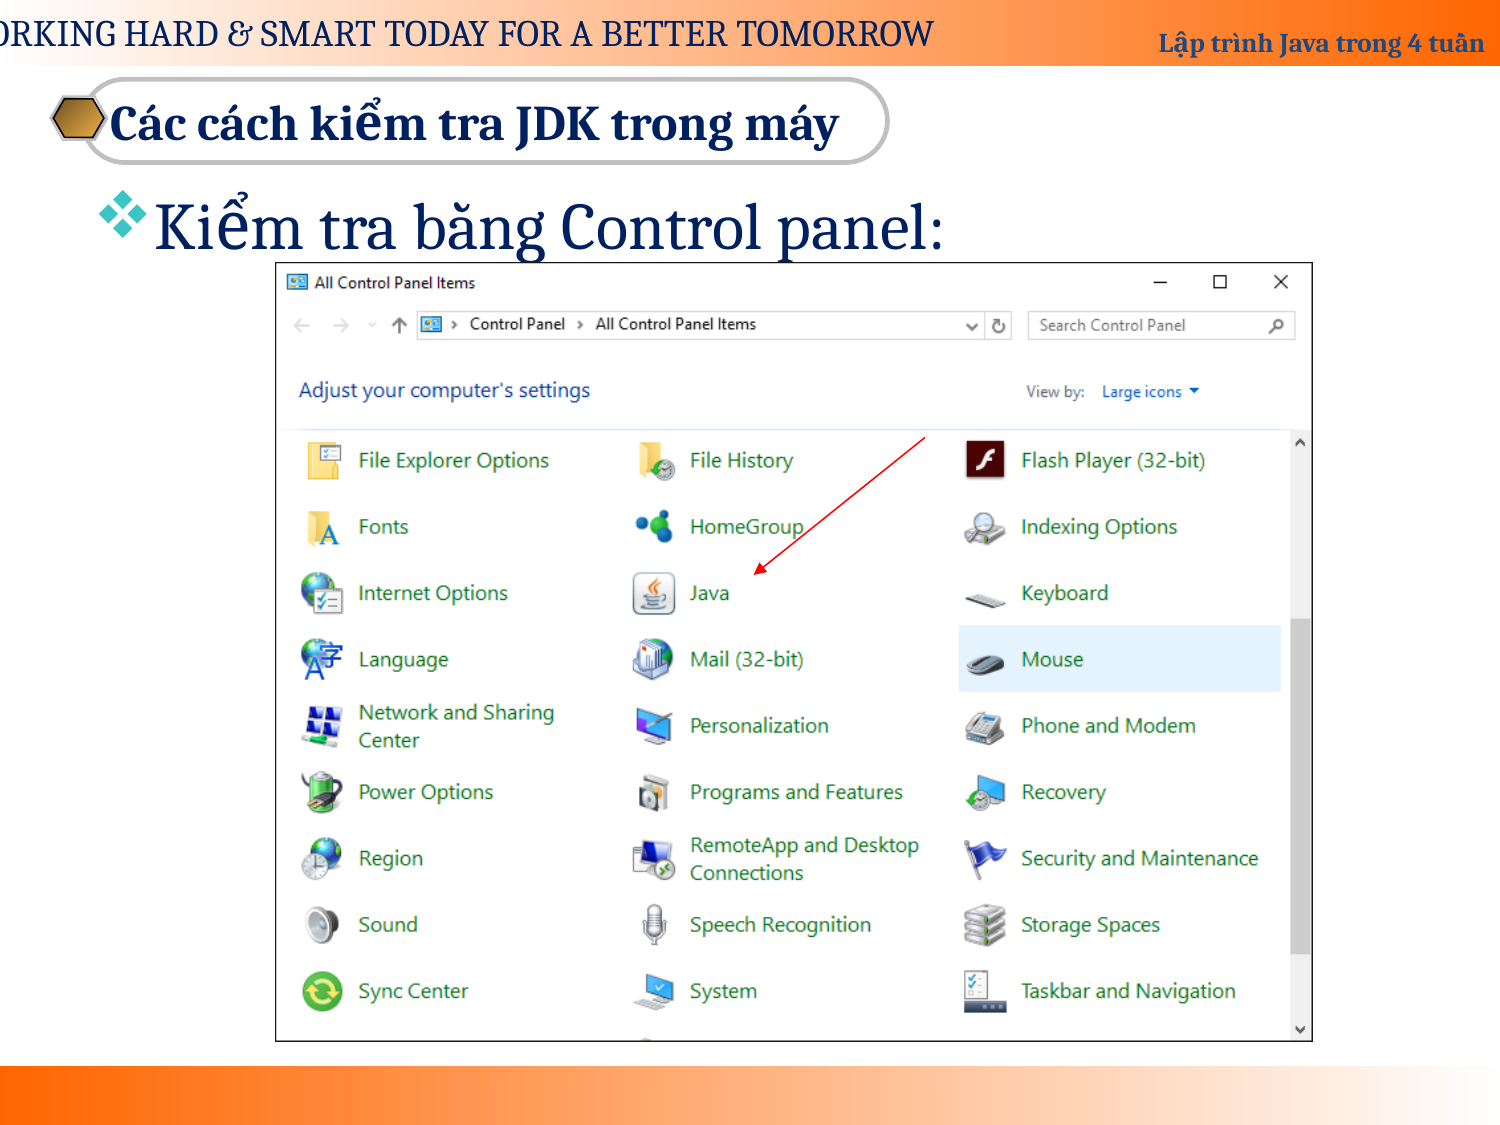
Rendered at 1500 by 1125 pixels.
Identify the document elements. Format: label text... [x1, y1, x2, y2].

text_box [49, 78, 888, 163]
text_box Kiểm tra bằng Control panel: [78, 174, 1429, 825]
picture [274, 262, 1314, 1042]
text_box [753, 437, 926, 576]
